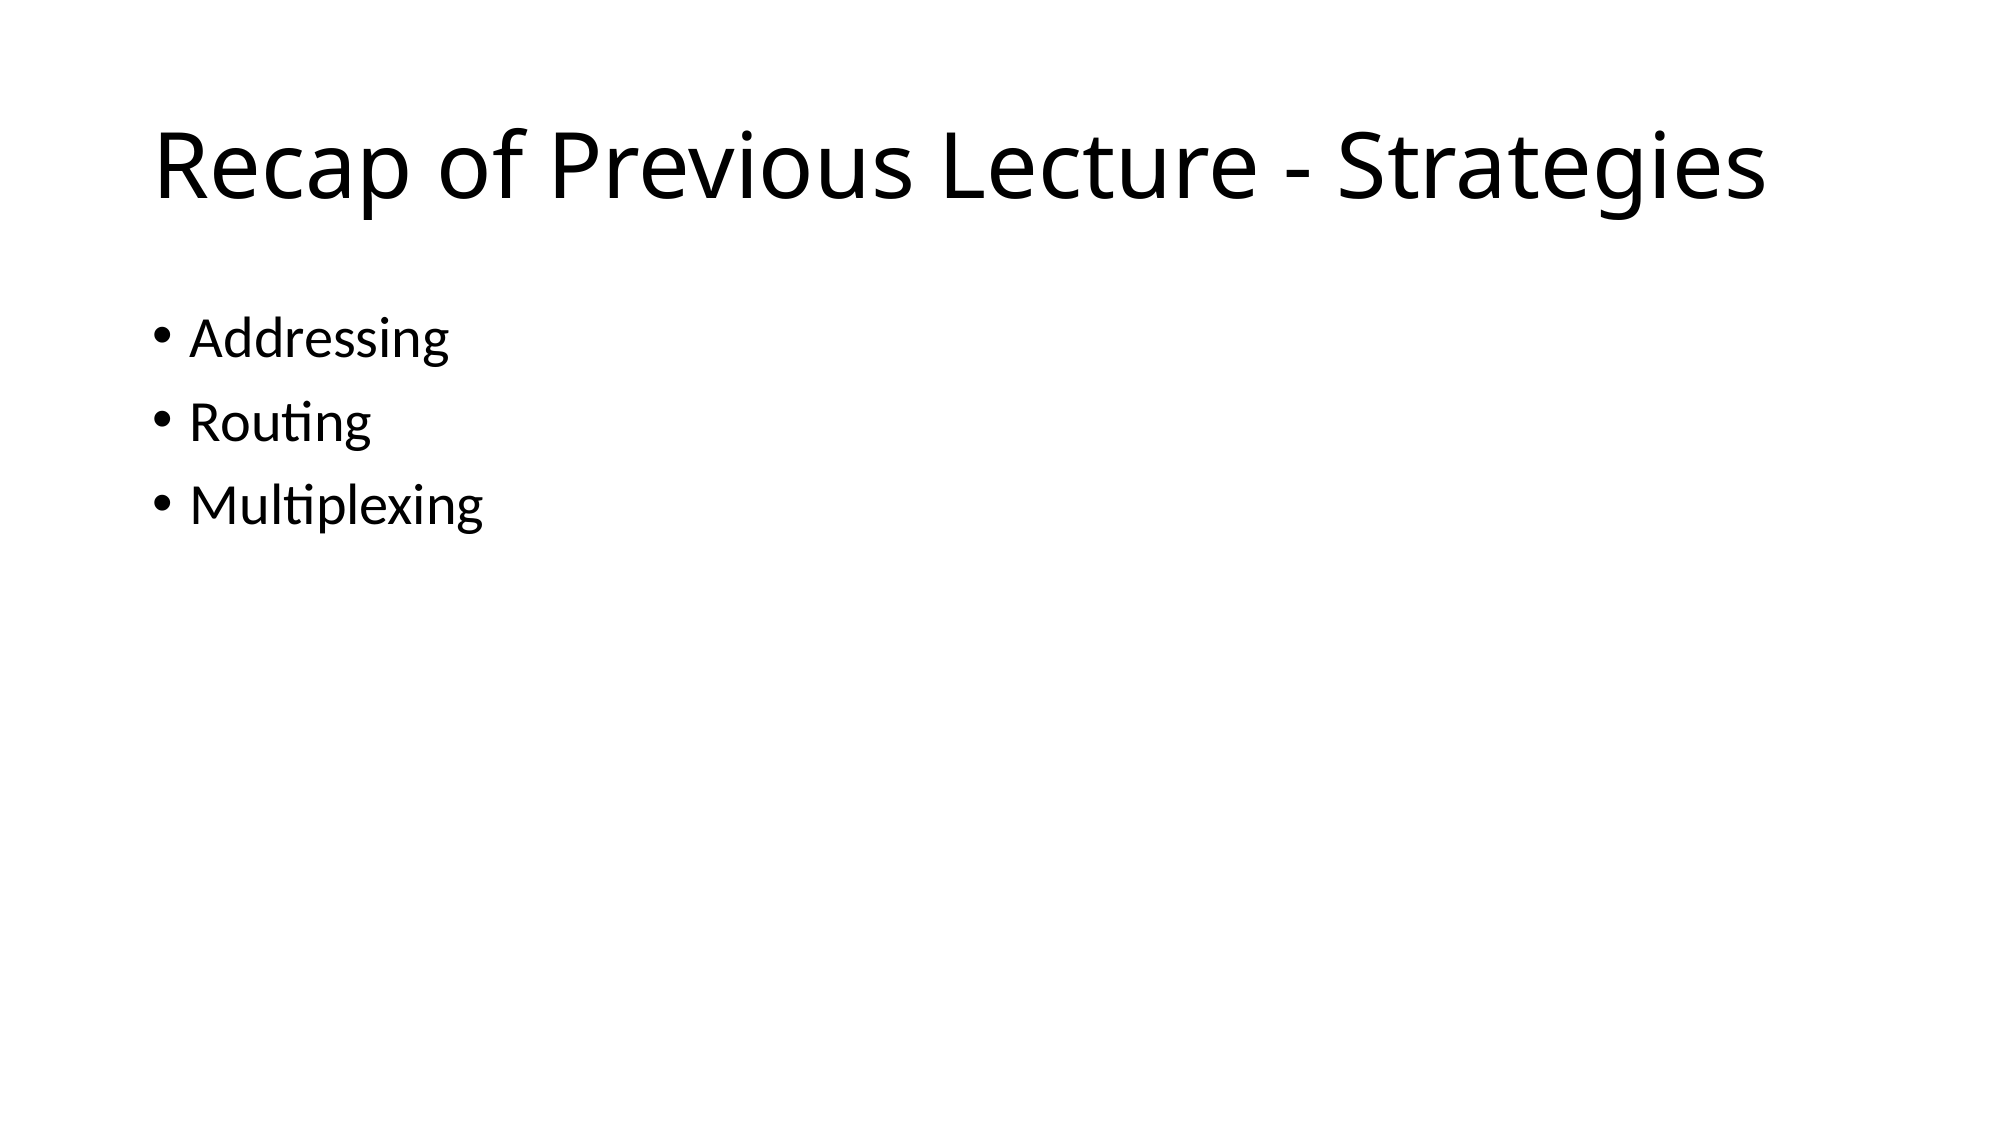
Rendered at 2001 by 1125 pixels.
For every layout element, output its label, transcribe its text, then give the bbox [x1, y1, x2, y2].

list Addressing Routing Multiplexing [137, 299, 1863, 1014]
title Recap of Previous Lecture - Strategies [137, 59, 1863, 278]
